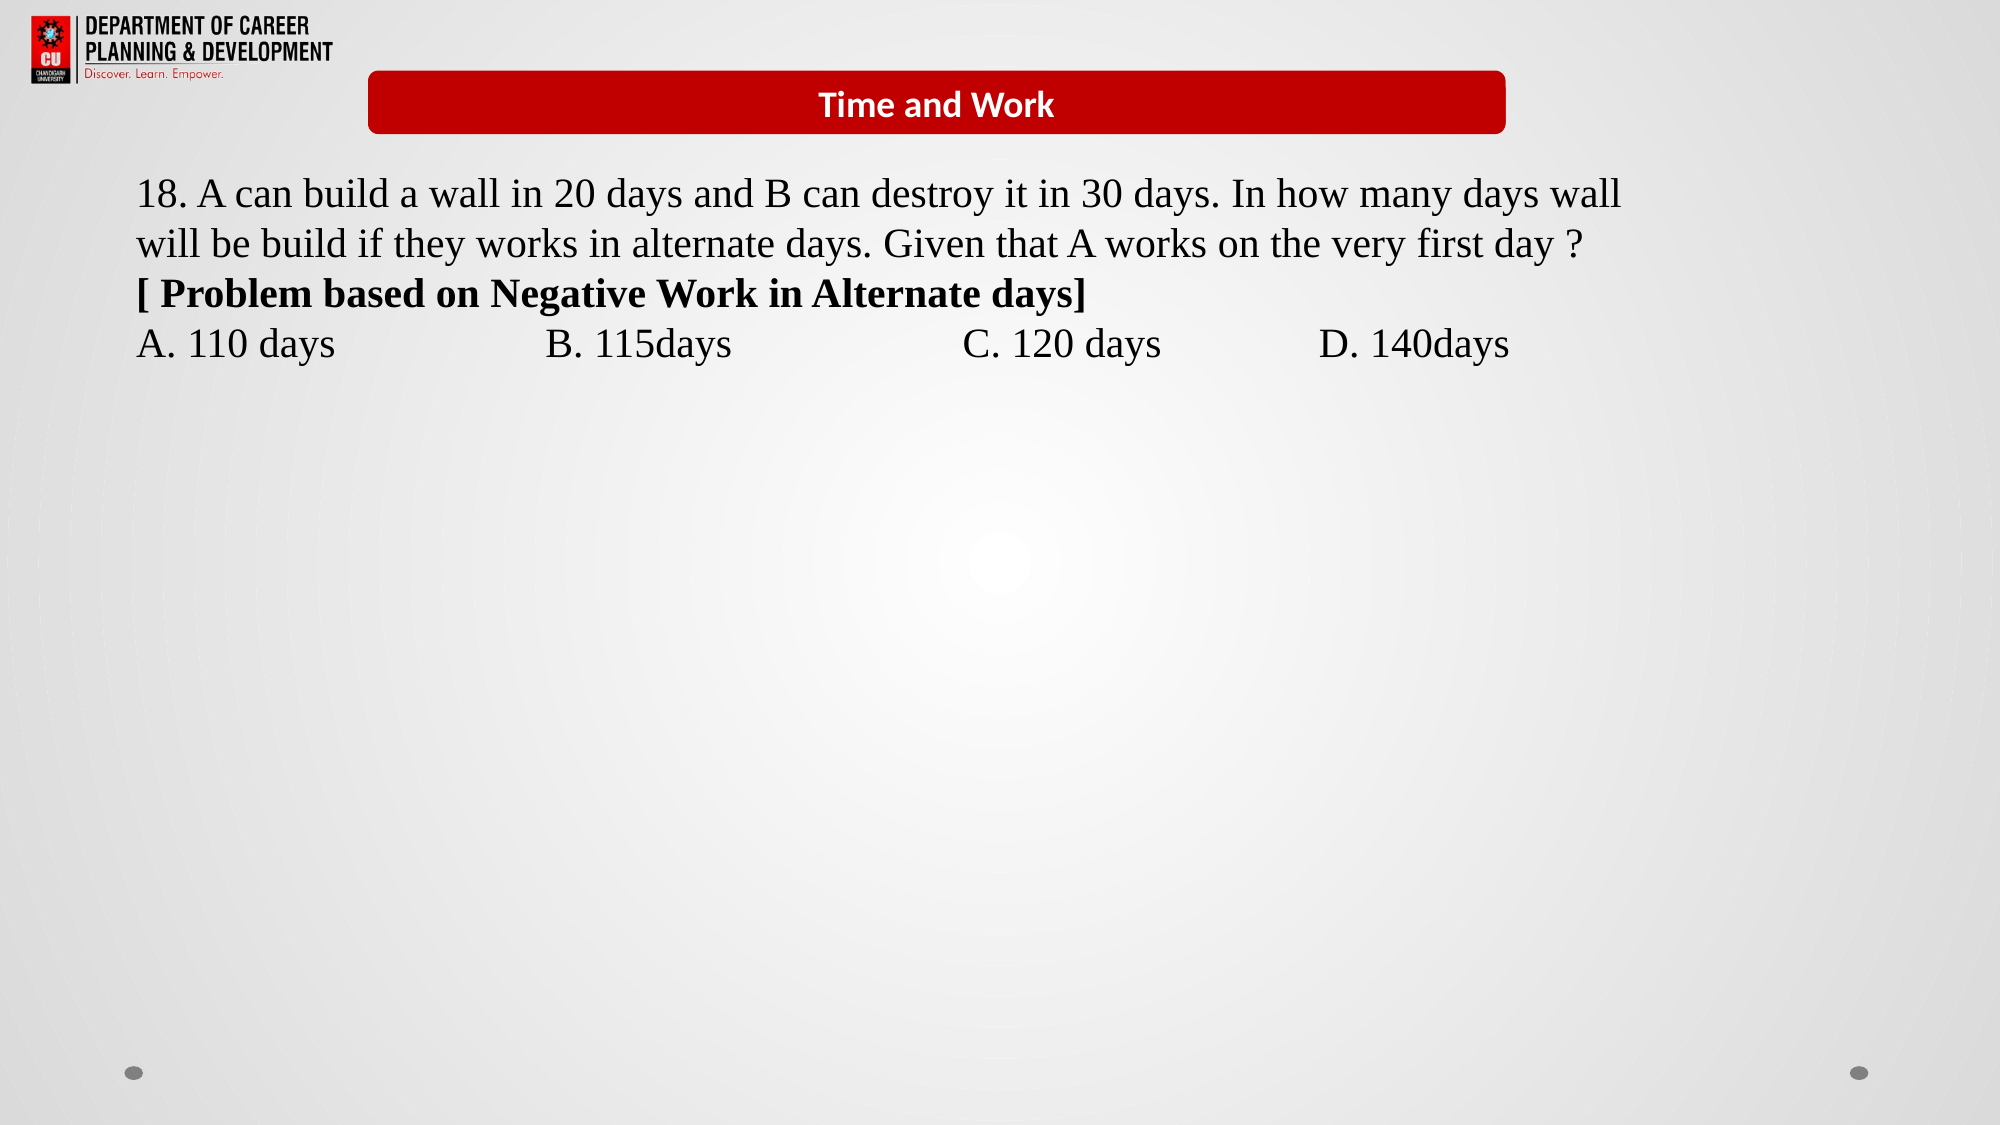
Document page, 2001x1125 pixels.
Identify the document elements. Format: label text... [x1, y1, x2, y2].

picture [23, 0, 349, 100]
text_box Time and Work [368, 71, 1506, 135]
text_box 18. A can build a wall in 20 days and B can destroy it in 30 days. In how many days wall will be build if they works in alternate days. Given that A works on the very first day ? [ Problem based on Negative Work in Alternate days] A. 110 days B. 115days C. 120 days D. 140days [121, 158, 1698, 373]
